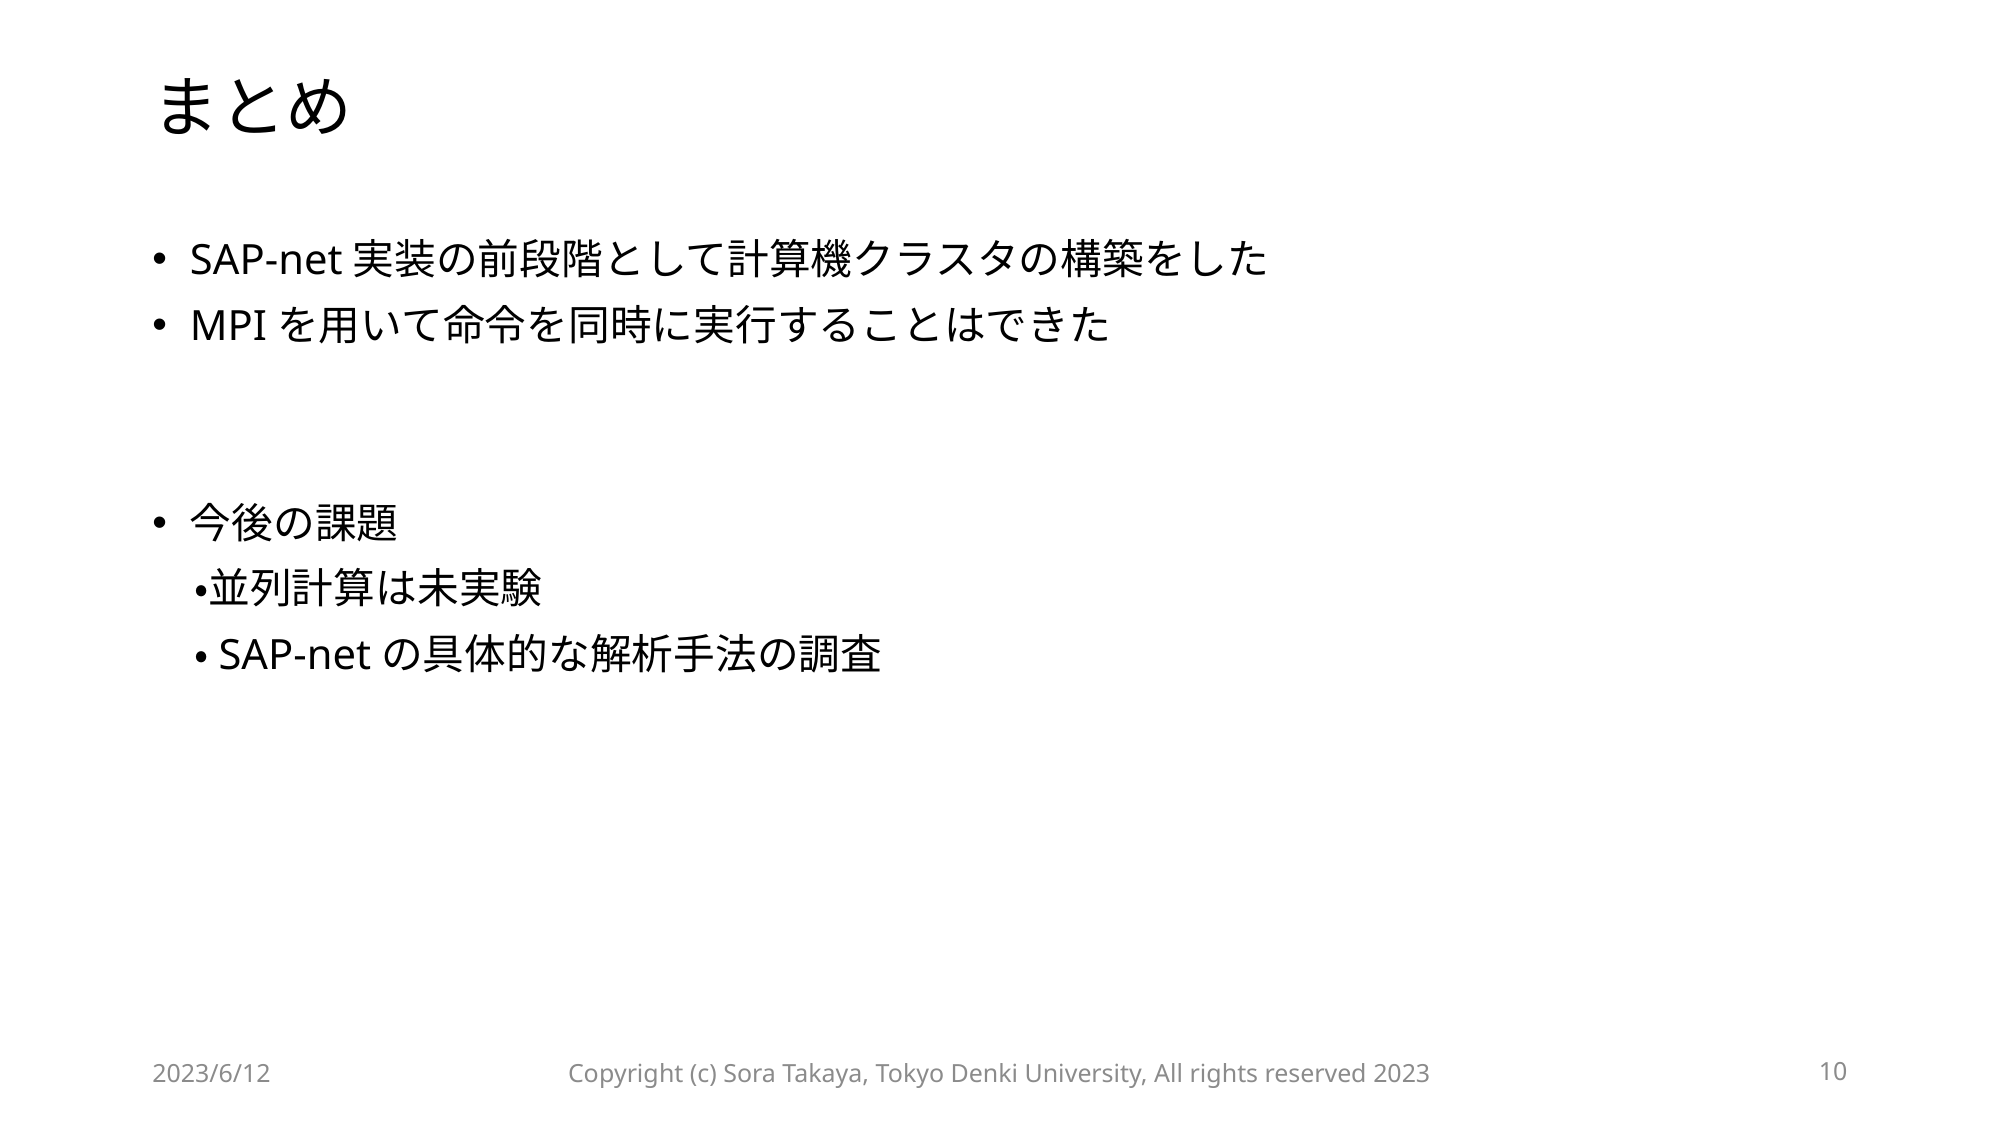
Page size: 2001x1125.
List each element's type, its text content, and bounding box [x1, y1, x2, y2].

title まとめ [137, 59, 1863, 159]
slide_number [137, 1042, 485, 1103]
slide_number 10 [1412, 1042, 1863, 1103]
footer Copyright (c) Sora Takaya, Tokyo Denki University, All rights reserved 2023 [485, 1042, 1412, 1103]
list SAP-net実装の前段階として計算機クラスタの構築をした MPIを用いて命令を同時に実行することはできた 今後の課題 ・並列計算は未実験 ・SAP-netの具体的な解析手法の調査 [137, 159, 1863, 1014]
